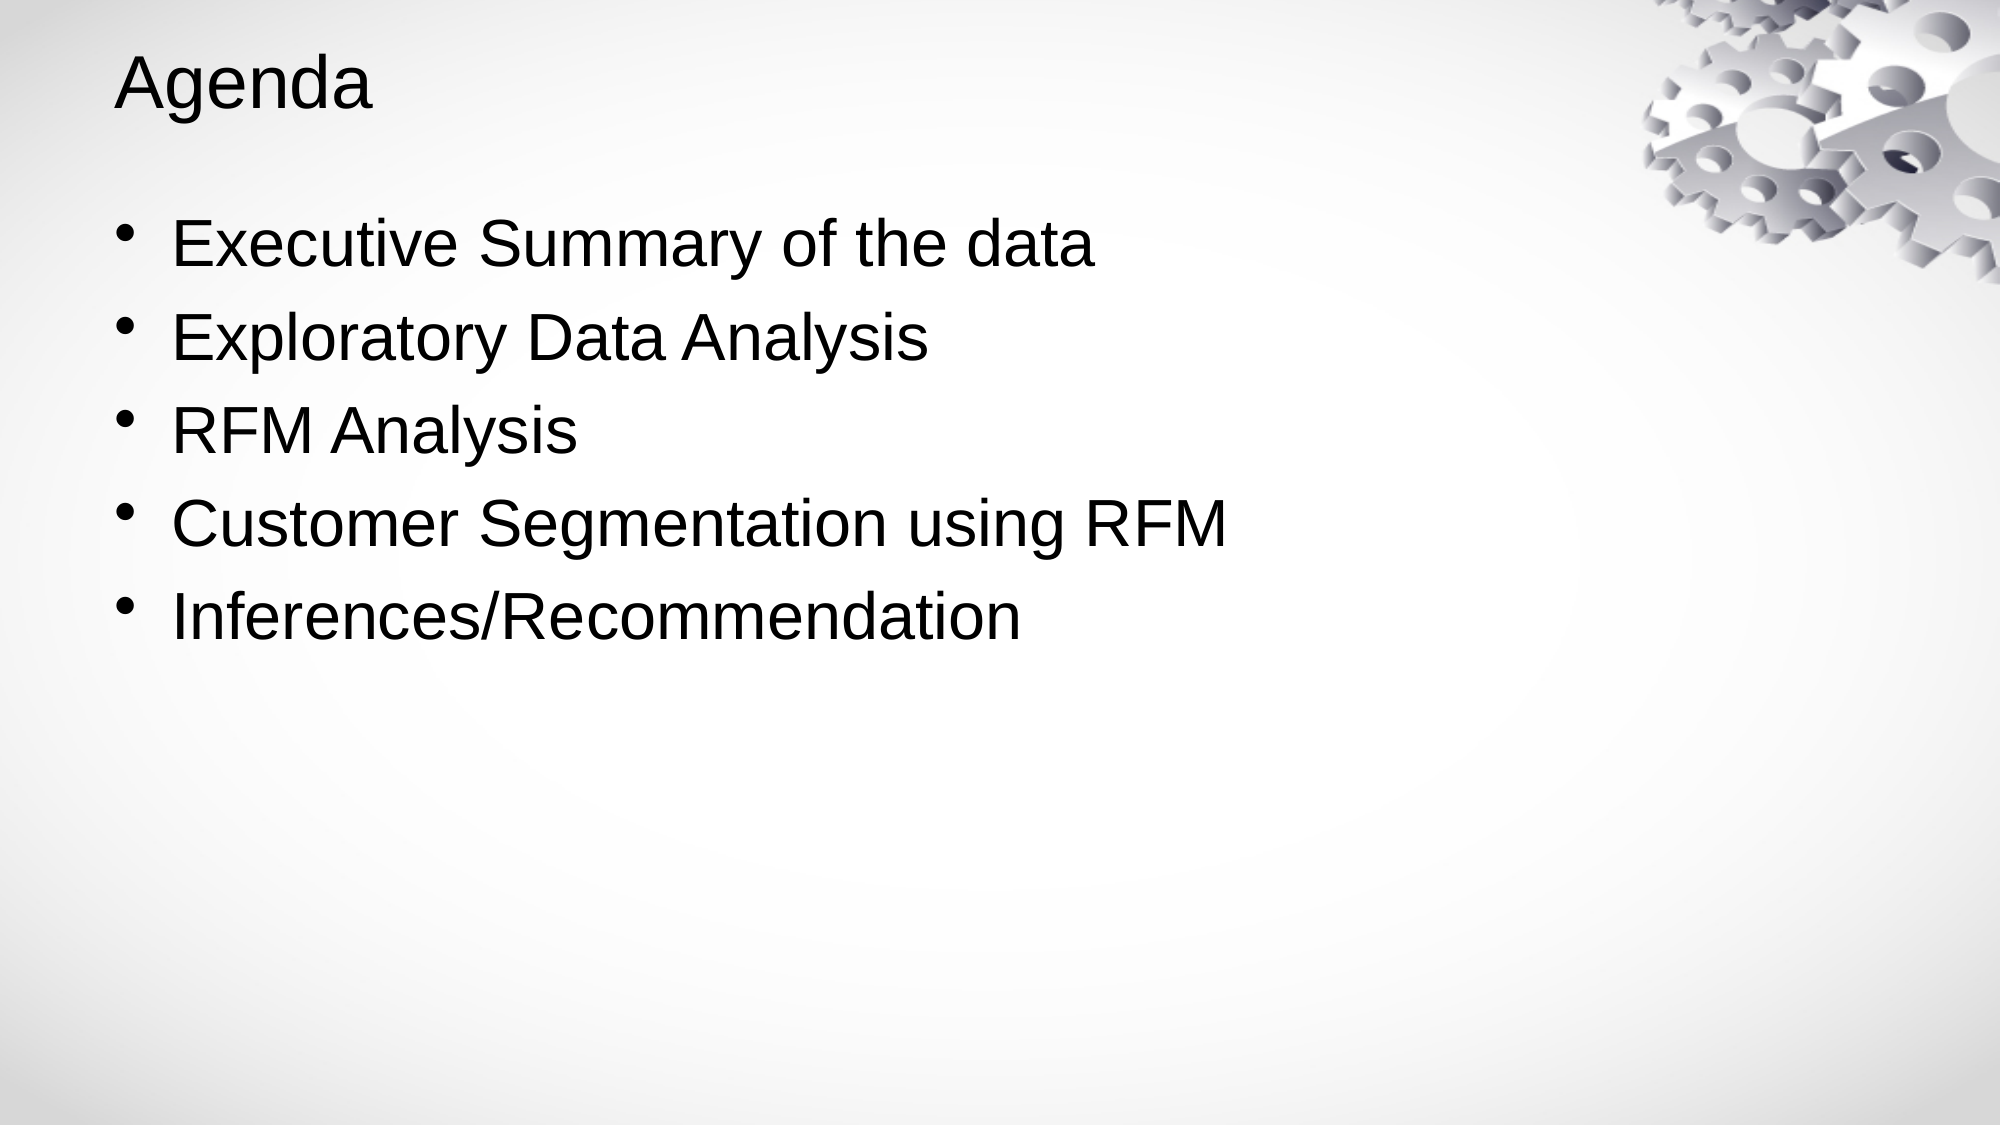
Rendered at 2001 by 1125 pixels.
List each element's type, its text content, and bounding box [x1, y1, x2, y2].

title Agenda [99, 30, 1901, 127]
list Executive Summary of the data Exploratory Data Analysis RFM Analysis Customer Segmentation using RFM Inferences/Recommendation [99, 192, 1901, 1006]
picture [0, 0, 2000, 1125]
